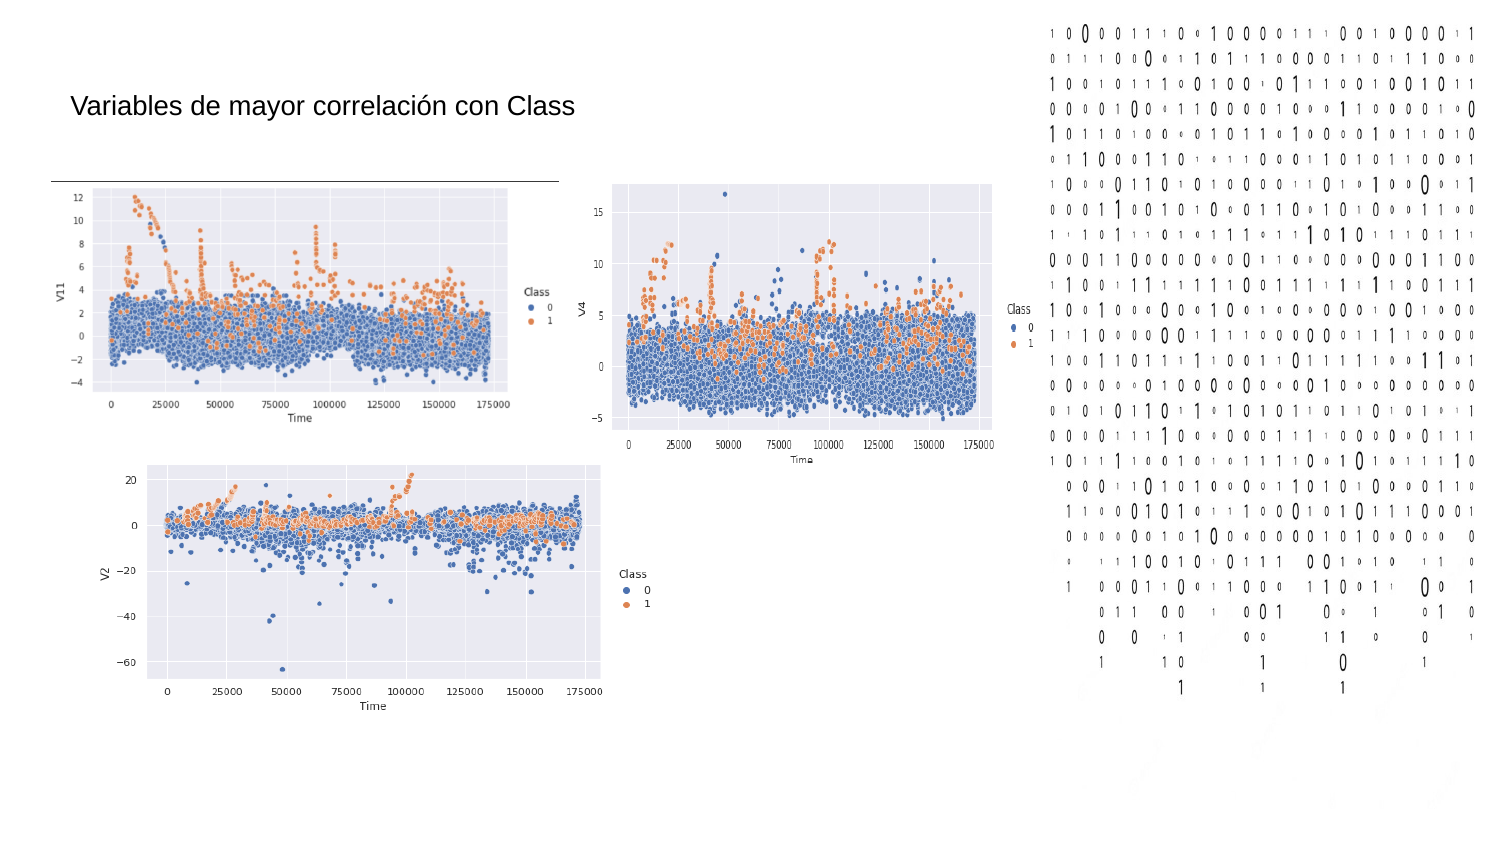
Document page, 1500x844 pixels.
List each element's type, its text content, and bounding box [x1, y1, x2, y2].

title Variables de mayor correlación con Class [51, 72, 595, 157]
picture [89, 24, 1476, 809]
picture [50, 181, 559, 428]
